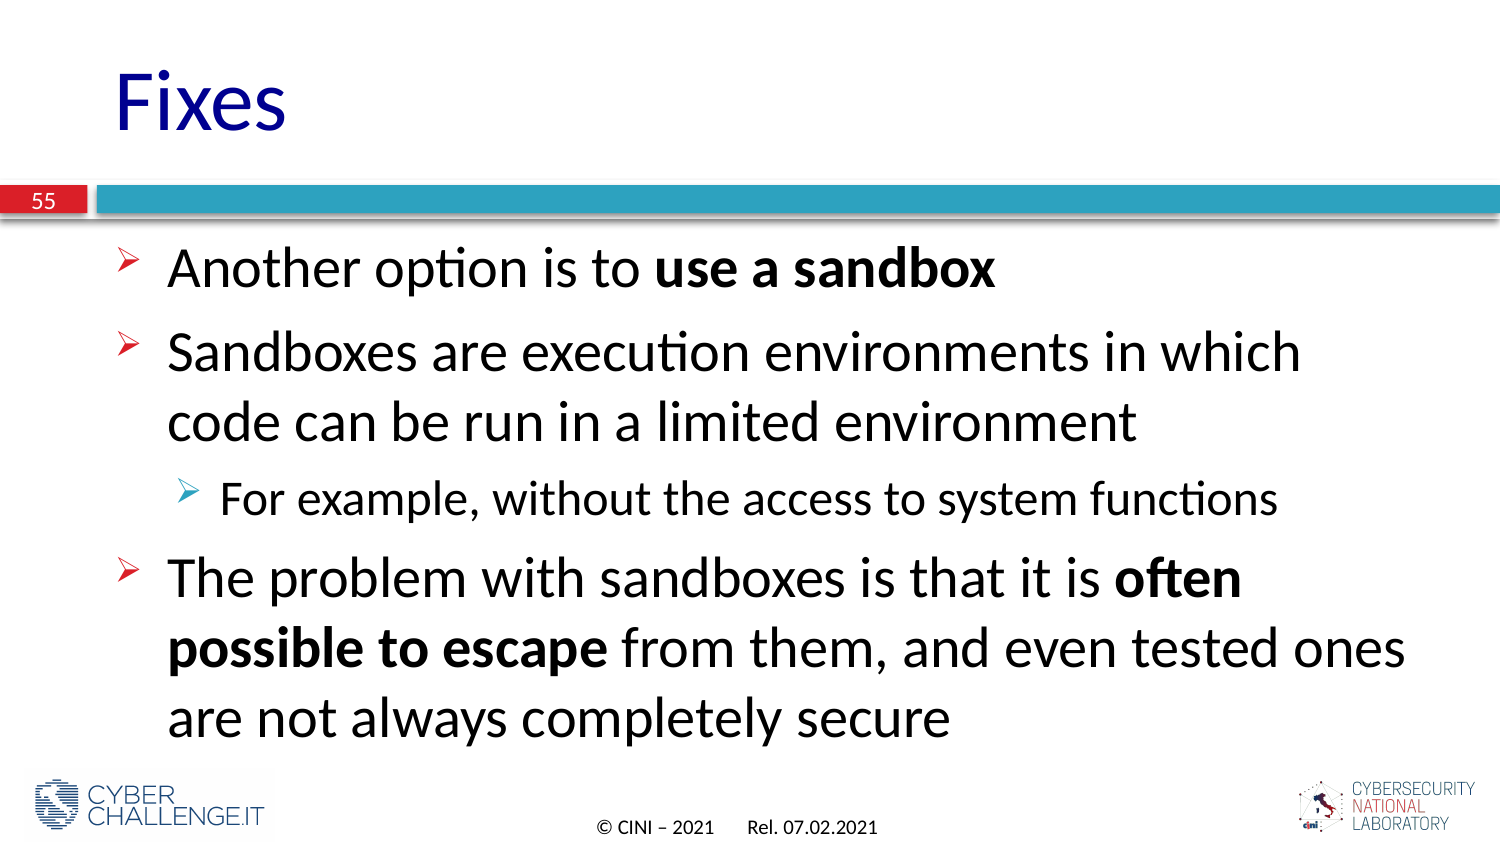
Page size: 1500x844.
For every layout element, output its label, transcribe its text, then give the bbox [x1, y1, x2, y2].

picture [1299, 781, 1475, 832]
title Fixes [99, 19, 1438, 185]
picture [24, 768, 275, 842]
slide_number 55 [0, 184, 88, 215]
list Another option is to use a sandbox Sandboxes are execution environments in which code can be run in a limited environment For example, without the access to system functions The problem with sandboxes is that it is often possible to escape from them, and even tested ones are not always completely secure [99, 221, 1438, 760]
